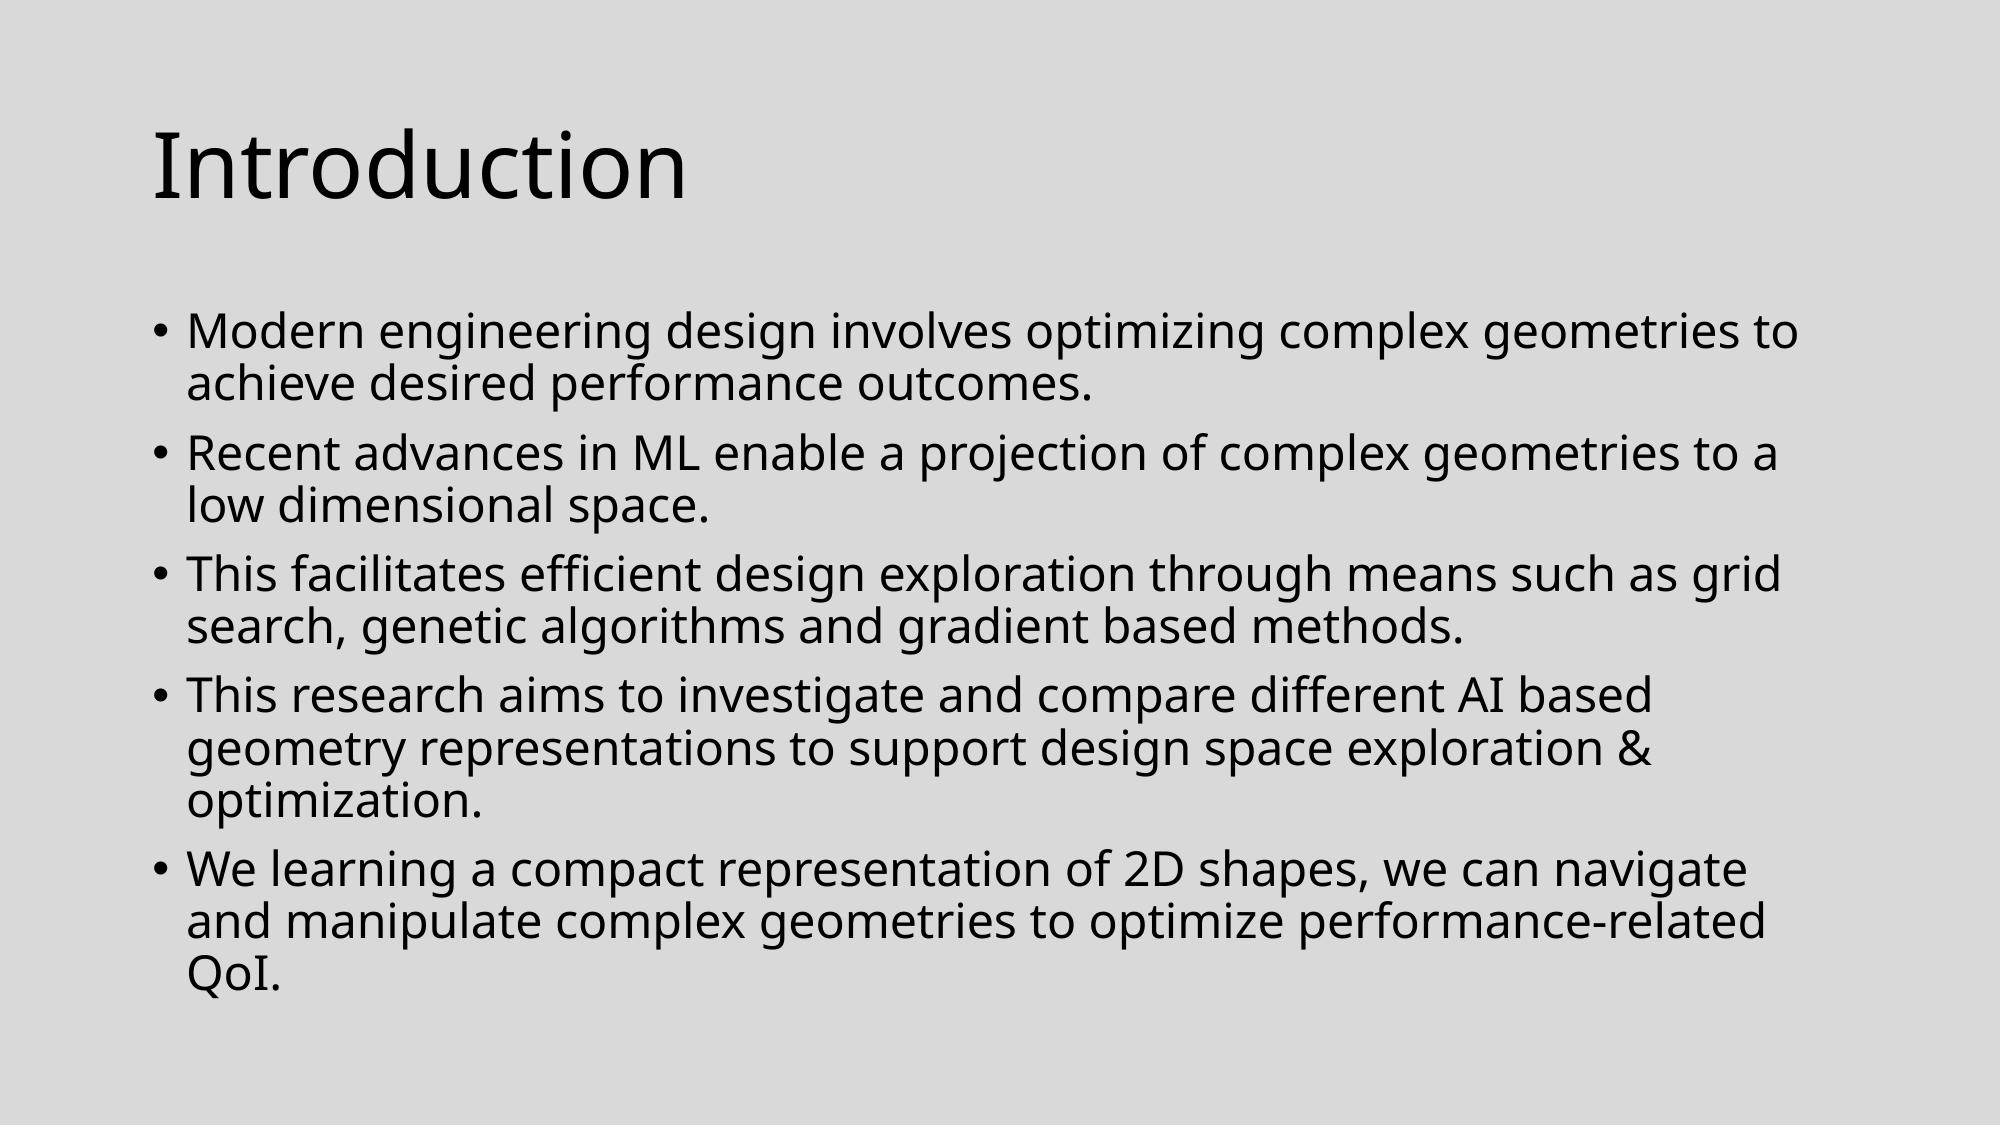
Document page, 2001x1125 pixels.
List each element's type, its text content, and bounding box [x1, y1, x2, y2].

title Introduction [137, 59, 1863, 278]
list Modern engineering design involves optimizing complex geometries to achieve desired performance outcomes. Recent advances in ML enable a projection of complex geometries to a low dimensional space. This facilitates efficient design exploration through means such as grid search, genetic algorithms and gradient based methods. This research aims to investigate and compare different AI based geometry representations to support design space exploration & optimization. We learning a compact representation of 2D shapes, we can navigate and manipulate complex geometries to optimize performance-related QoI. [137, 299, 1863, 1014]
